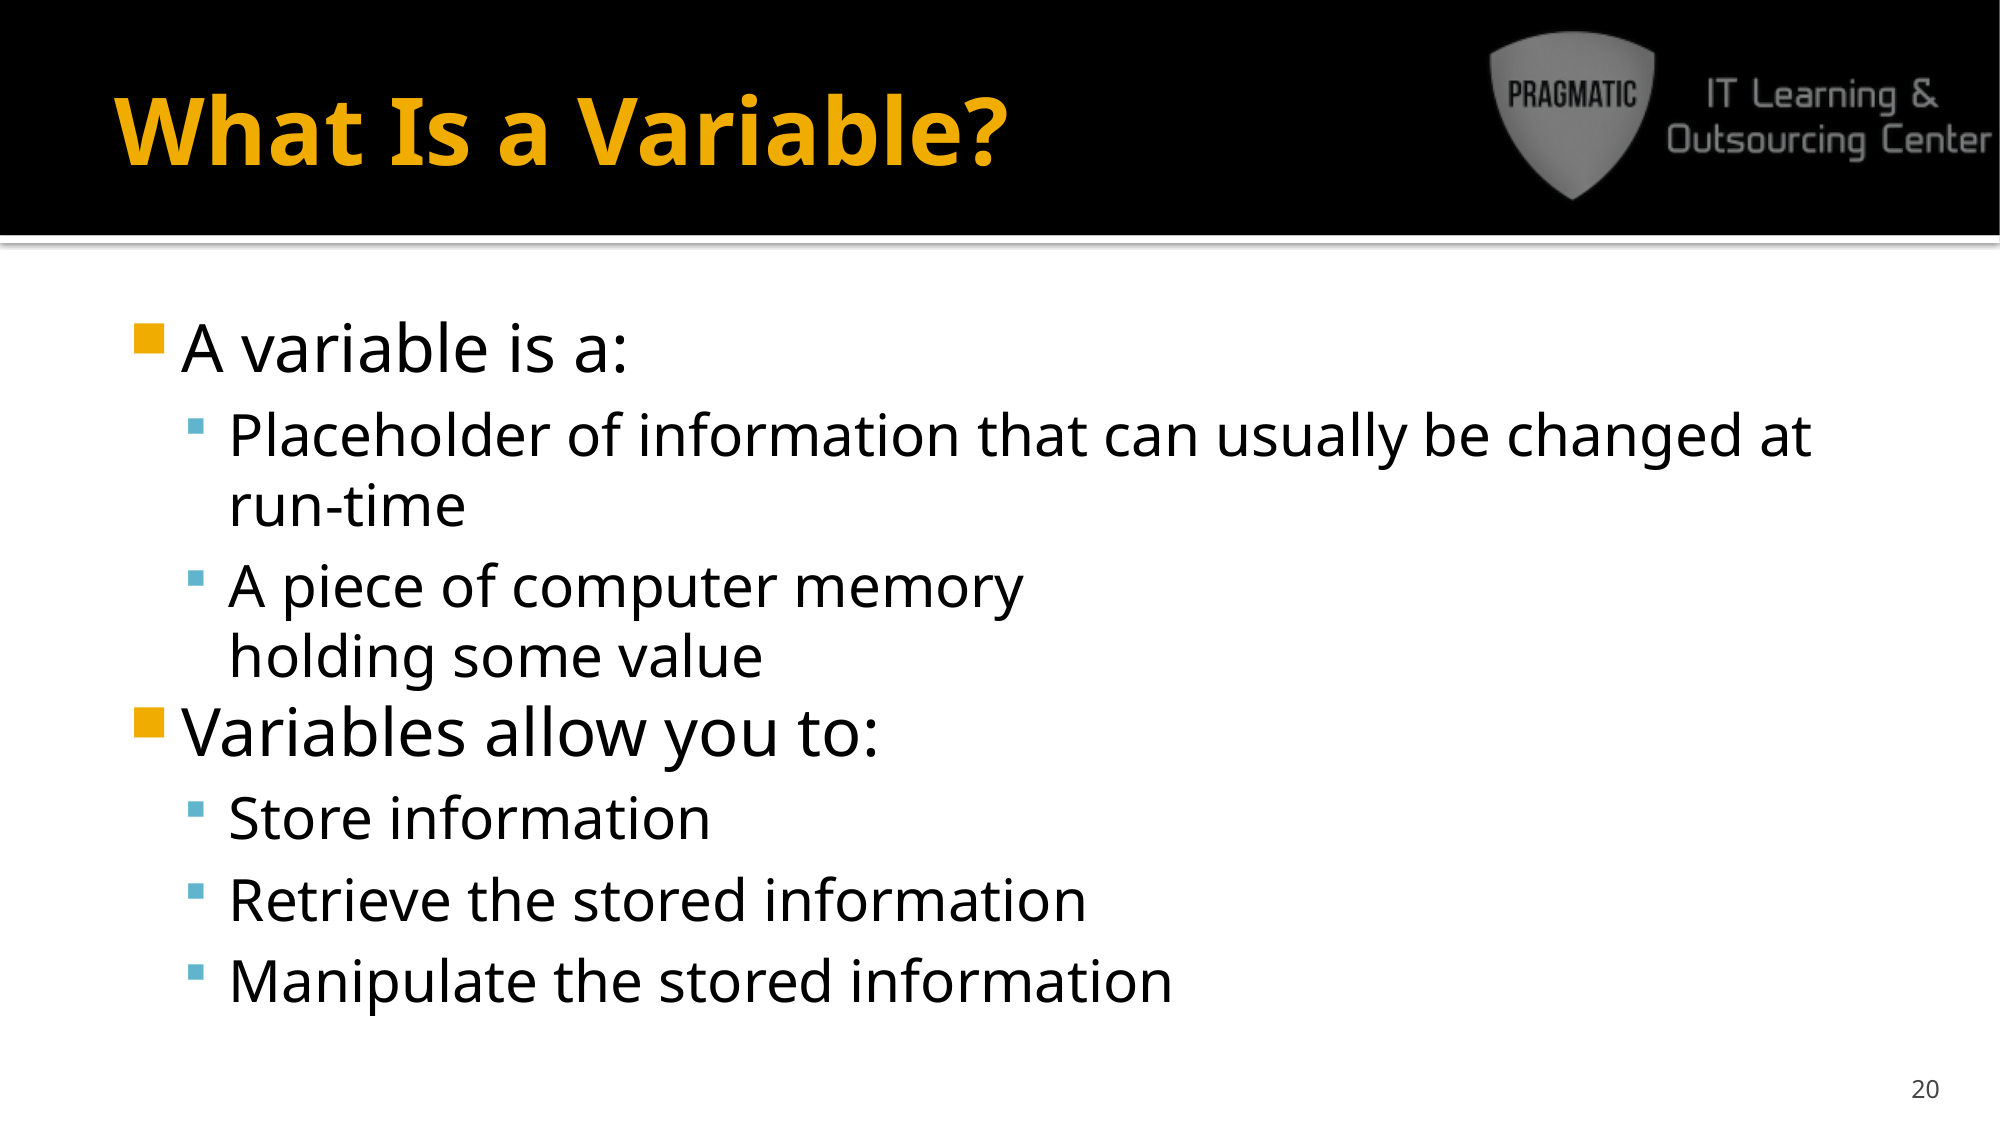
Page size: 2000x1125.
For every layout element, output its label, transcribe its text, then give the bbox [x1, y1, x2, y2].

slide_number 20 [1794, 1062, 1955, 1108]
list A variable is a: Placeholder of information that can usually be changed at run-time A piece of computer memory holding some value Variables allow you to: Store information Retrieve the stored information Manipulate the stored information [99, 291, 1900, 1050]
title What Is a Variable? [99, 25, 1475, 231]
picture [1484, 24, 2000, 207]
